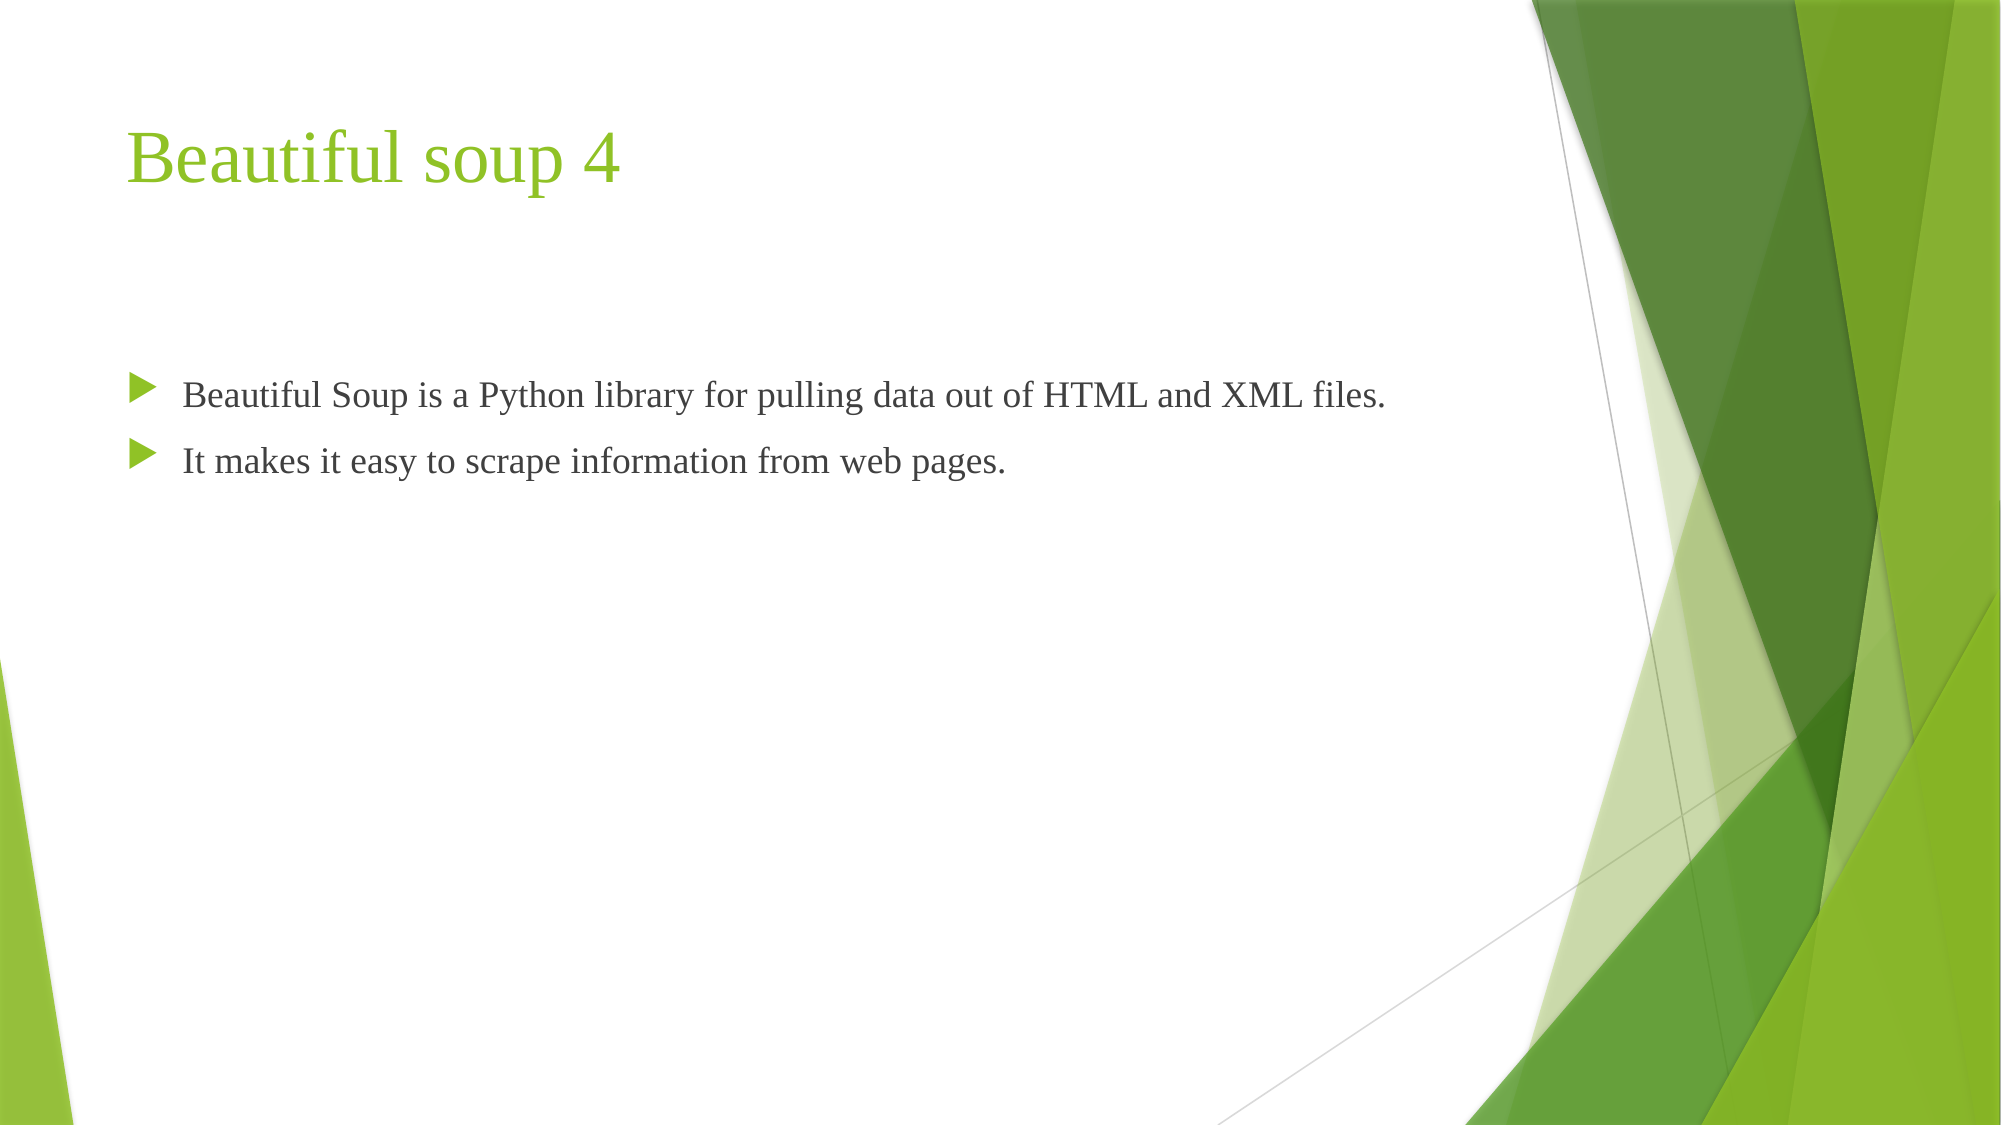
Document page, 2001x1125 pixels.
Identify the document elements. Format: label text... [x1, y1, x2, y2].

title Beautiful soup 4 [111, 99, 1522, 317]
list Beautiful Soup is a Python library for pulling data out of HTML and XML files. It makes it easy to scrape information from web pages. [111, 340, 1522, 978]
